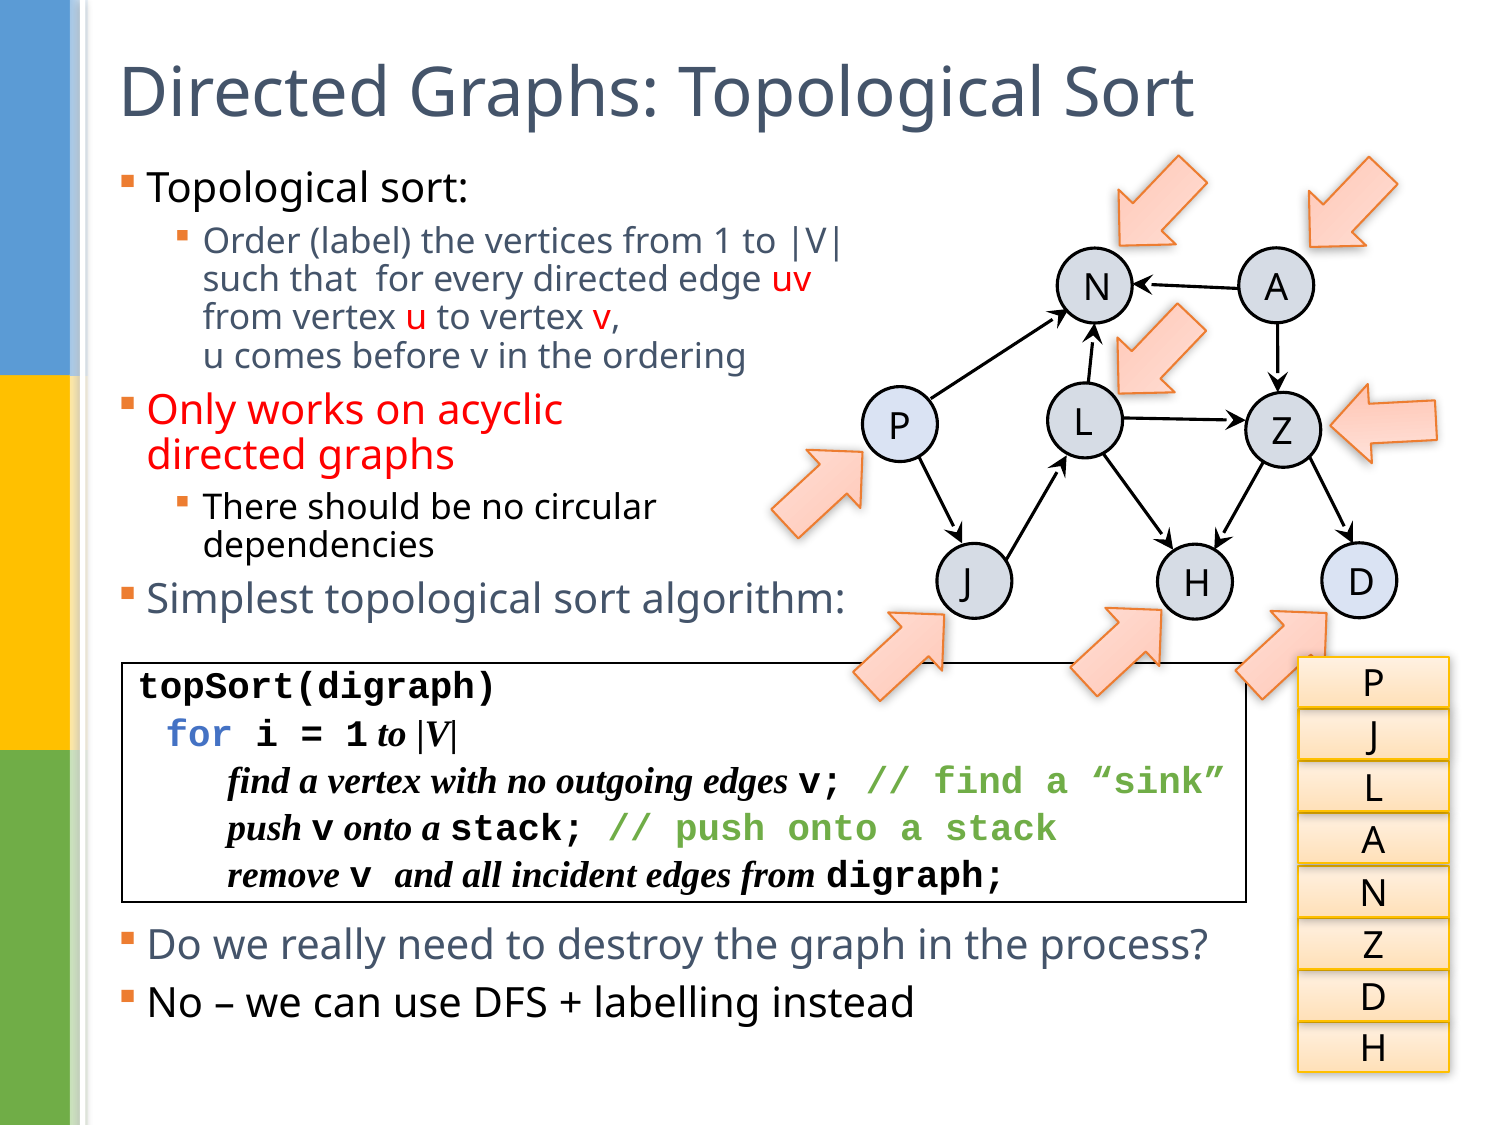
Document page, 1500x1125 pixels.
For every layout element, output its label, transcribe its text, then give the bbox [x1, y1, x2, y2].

list Topological sort: Order (label) the vertices from 1 to |V| such that for every directed edge uv from vertex u to vertex v, u comes before v in the ordering Only works on acyclic directed graphs There should be no circular dependencies Simplest topological sort algorithm: Do we really need to destroy the graph in the process? No – we can use DFS + labelling instead [103, 159, 1441, 1107]
text_box Z [1297, 925, 1450, 970]
text_box [1224, 409, 1246, 431]
text_box [1214, 526, 1234, 550]
text_box [1329, 383, 1439, 465]
text_box A [1238, 247, 1314, 323]
text_box D [1321, 542, 1397, 618]
text_box [1045, 309, 1067, 329]
text_box topSort(digraph) for i = 1 to |V| find a vertex with no outgoing edges v; // find a “sink” push v onto a stack; // push onto a stack remove v and all incident edges from digraph; [122, 662, 1246, 903]
text_box [1234, 609, 1328, 701]
text_box P [862, 386, 938, 462]
text_box N [1057, 248, 1133, 324]
text_box Z [1245, 392, 1321, 468]
text_box [1132, 274, 1154, 295]
text_box [1082, 323, 1103, 345]
text_box L [1047, 382, 1123, 458]
text_box [1069, 606, 1163, 698]
text_box [1334, 520, 1353, 544]
text_box J [936, 543, 1012, 619]
text_box [1047, 455, 1067, 479]
text_box [770, 448, 864, 540]
text_box D [1297, 977, 1450, 1022]
text_box [1117, 154, 1209, 247]
text_box A [1297, 820, 1450, 864]
text_box [1152, 526, 1174, 550]
text_box [1307, 155, 1399, 249]
text_box H [1297, 1029, 1450, 1073]
text_box P [1297, 656, 1450, 708]
text_box [1116, 302, 1207, 395]
text_box J [1297, 715, 1450, 760]
text_box [1267, 371, 1289, 393]
title Directed Graphs: Topological Sort [103, 38, 1397, 141]
text_box [852, 611, 946, 702]
text_box N [1297, 872, 1450, 918]
text_box H [1157, 544, 1233, 620]
text_box [943, 520, 963, 544]
text_box L [1297, 767, 1450, 812]
